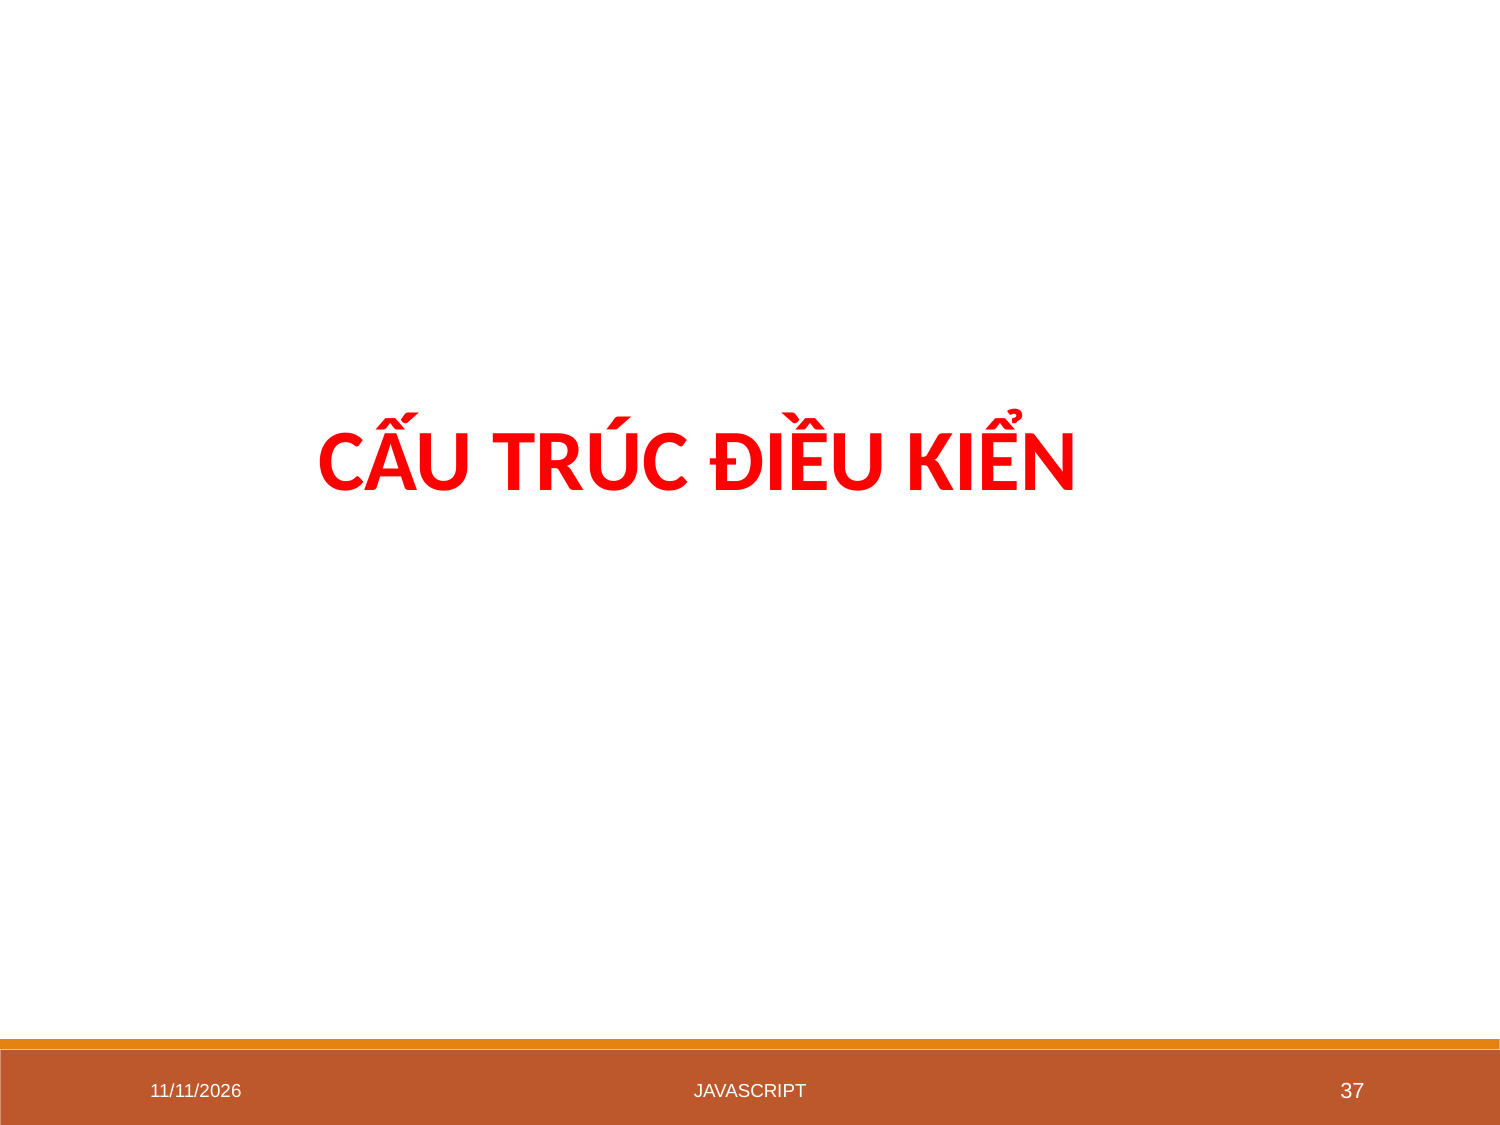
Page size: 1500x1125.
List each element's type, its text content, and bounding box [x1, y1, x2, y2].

footer JavaScript [453, 1059, 1047, 1120]
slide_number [135, 1059, 440, 1120]
text_box CẤU TRÚC ĐIỀU KIỂN [29, 375, 1380, 575]
slide_number 37 [1218, 1059, 1380, 1120]
